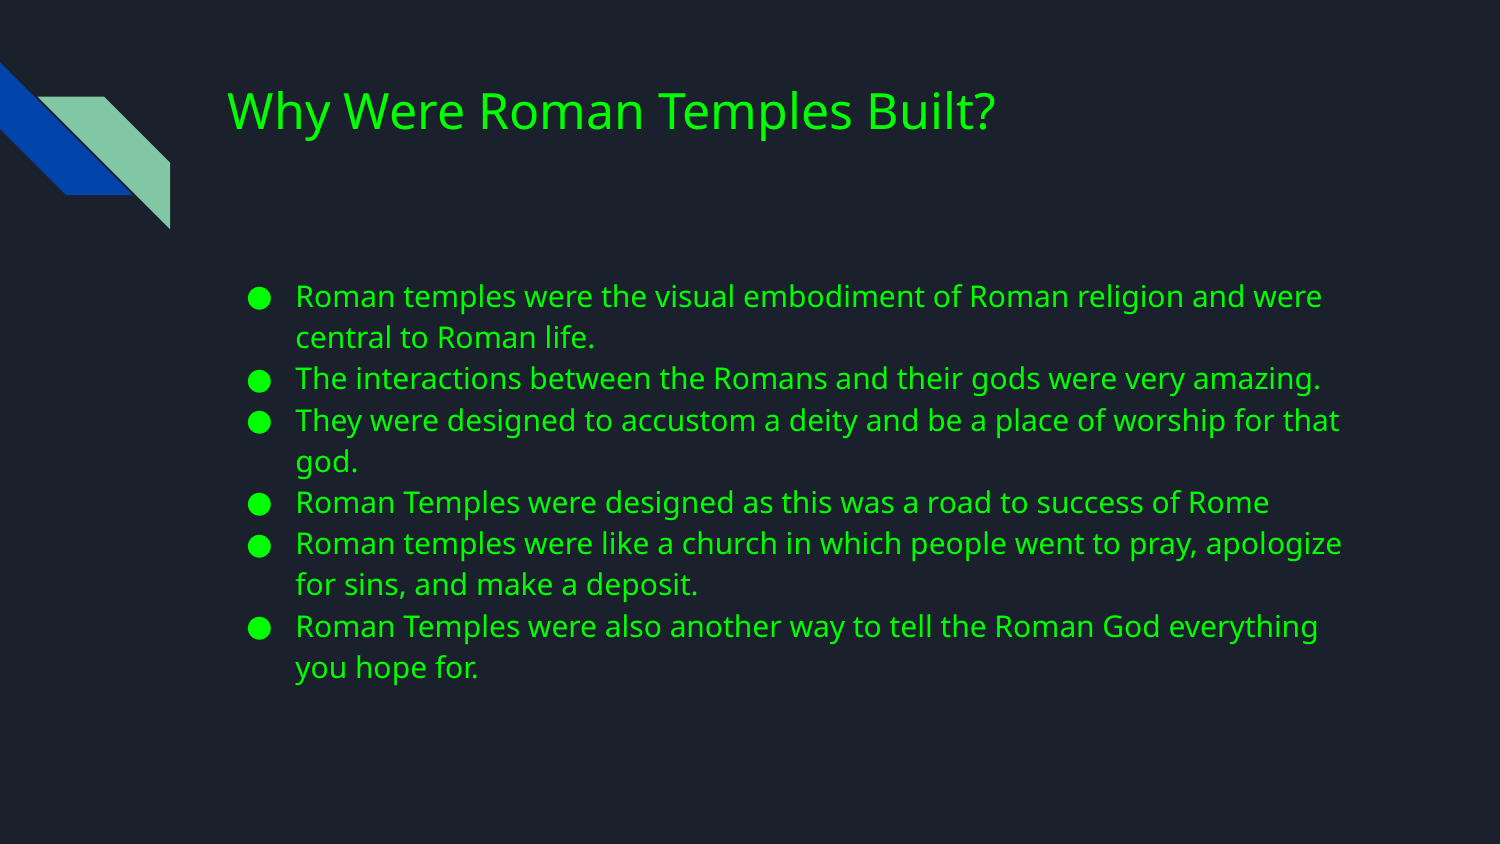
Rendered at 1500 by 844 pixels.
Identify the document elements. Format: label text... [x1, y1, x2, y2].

list Roman temples were the visual embodiment of Roman religion and were central to Roman life. The interactions between the Romans and their gods were very amazing. They were designed to accustom a deity and be a place of worship for that god. Roman Temples were designed as this was a road to success of Rome Roman temples were like a church in which people went to pray, apologize for sins, and make a deposit. Roman Temples were also another way to tell the Roman God everything you hope for. [212, 257, 1368, 735]
title Why Were Roman Temples Built? [212, 64, 1368, 215]
